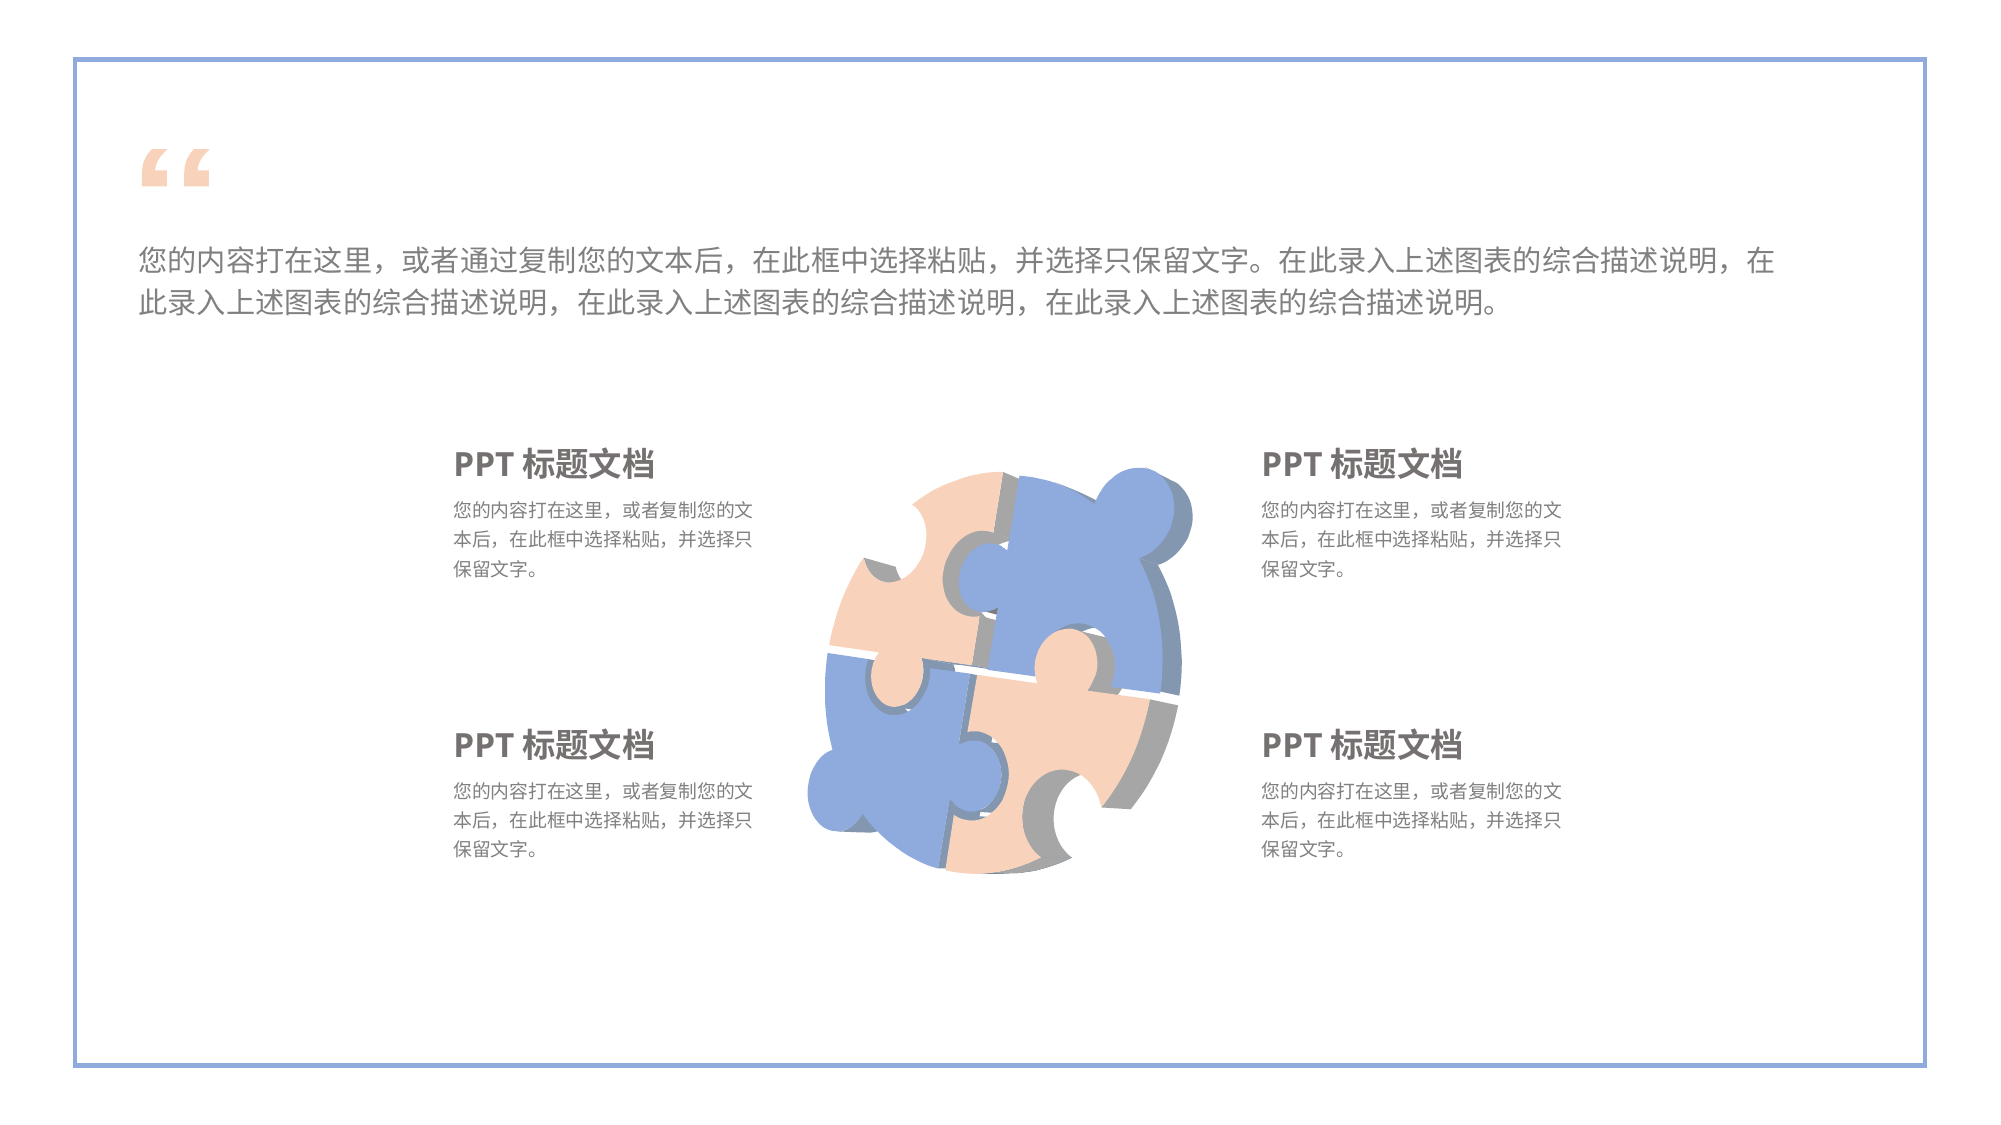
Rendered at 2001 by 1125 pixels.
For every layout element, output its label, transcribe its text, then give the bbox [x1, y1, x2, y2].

text_box 您的内容打在这里，或者复制您的文本后，在此框中选择粘贴，并选择只保留文字。 [1246, 484, 1595, 607]
text_box PPT标题文档 [1246, 699, 1469, 772]
text_box PPT标题文档 [1246, 418, 1469, 492]
text_box [74, 58, 1926, 1067]
text_box 您的内容打在这里，或者复制您的文本后，在此框中选择粘贴，并选择只保留文字。 [438, 765, 786, 887]
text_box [807, 466, 1193, 879]
text_box 您的内容打在这里，或者复制您的文本后，在此框中选择粘贴，并选择只保留文字。 [1246, 765, 1595, 887]
text_box PPT标题文档 [438, 418, 660, 492]
text_box 您的内容打在这里，或者复制您的文本后，在此框中选择粘贴，并选择只保留文字。 [438, 484, 786, 607]
text_box 您的内容打在这里，或者通过复制您的文本后，在此框中选择粘贴，并选择只保留文字。在此录入上述图表的综合描述说明，在此录入上述图表的综合描述说明，在此录入上述图表的综合描述说明，在此录入上述图表的综合描述说明。 [123, 227, 1818, 327]
text_box PPT标题文档 [438, 699, 660, 772]
